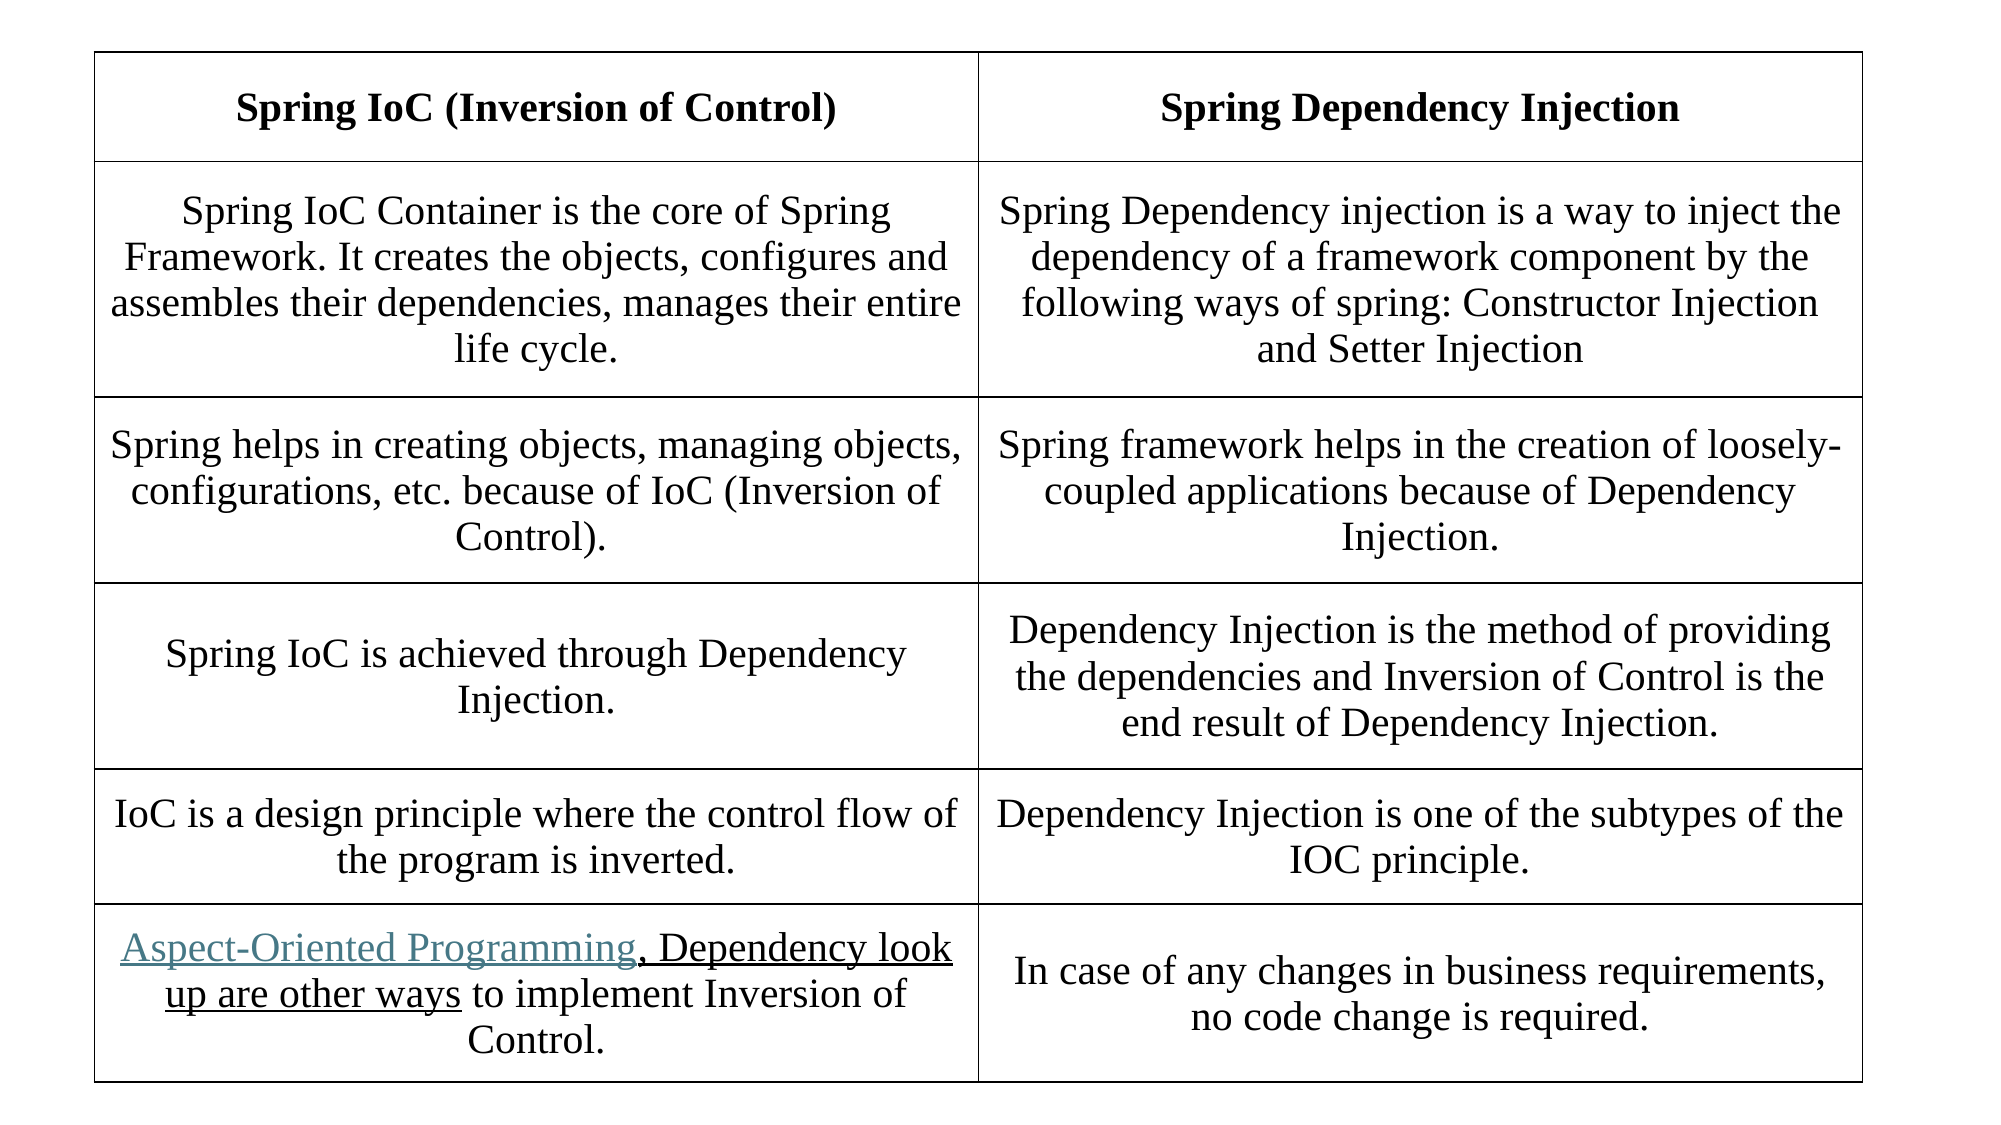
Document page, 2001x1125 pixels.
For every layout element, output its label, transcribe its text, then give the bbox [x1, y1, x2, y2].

table_cell IoC is a design principle where the control flow of the program is inverted. [95, 770, 978, 903]
table_cell In case of any changes in business requirements, no code change is required. [979, 905, 1862, 1081]
table_cell Dependency Injection is one of the subtypes of the IOC principle. [979, 770, 1862, 903]
table_cell Spring IoC is achieved through Dependency Injection. [95, 584, 978, 768]
table_cell Aspect-Oriented Programming, Dependency look up are other ways to implement Inversion of Control. [95, 905, 978, 1081]
table_cell Spring framework helps in the creation of loosely-coupled applications because of Dependency Injection. [979, 398, 1862, 582]
table_header Spring IoC (Inversion of Control) [95, 53, 978, 161]
table_cell Spring helps in creating objects, managing objects, configurations, etc. because of IoC (Inversion of Control). [95, 398, 978, 582]
table_cell Spring Dependency injection is a way to inject the dependency of a framework component by the following ways of spring: Constructor Injection and Setter Injection [979, 162, 1862, 396]
table_header Spring Dependency Injection [979, 53, 1862, 161]
table_cell Spring IoC Container is the core of Spring Framework. It creates the objects, configures and assembles their dependencies, manages their entire life cycle. [95, 162, 978, 396]
table_cell Dependency Injection is the method of providing the dependencies and Inversion of Control is the end result of Dependency Injection. [979, 584, 1862, 768]
